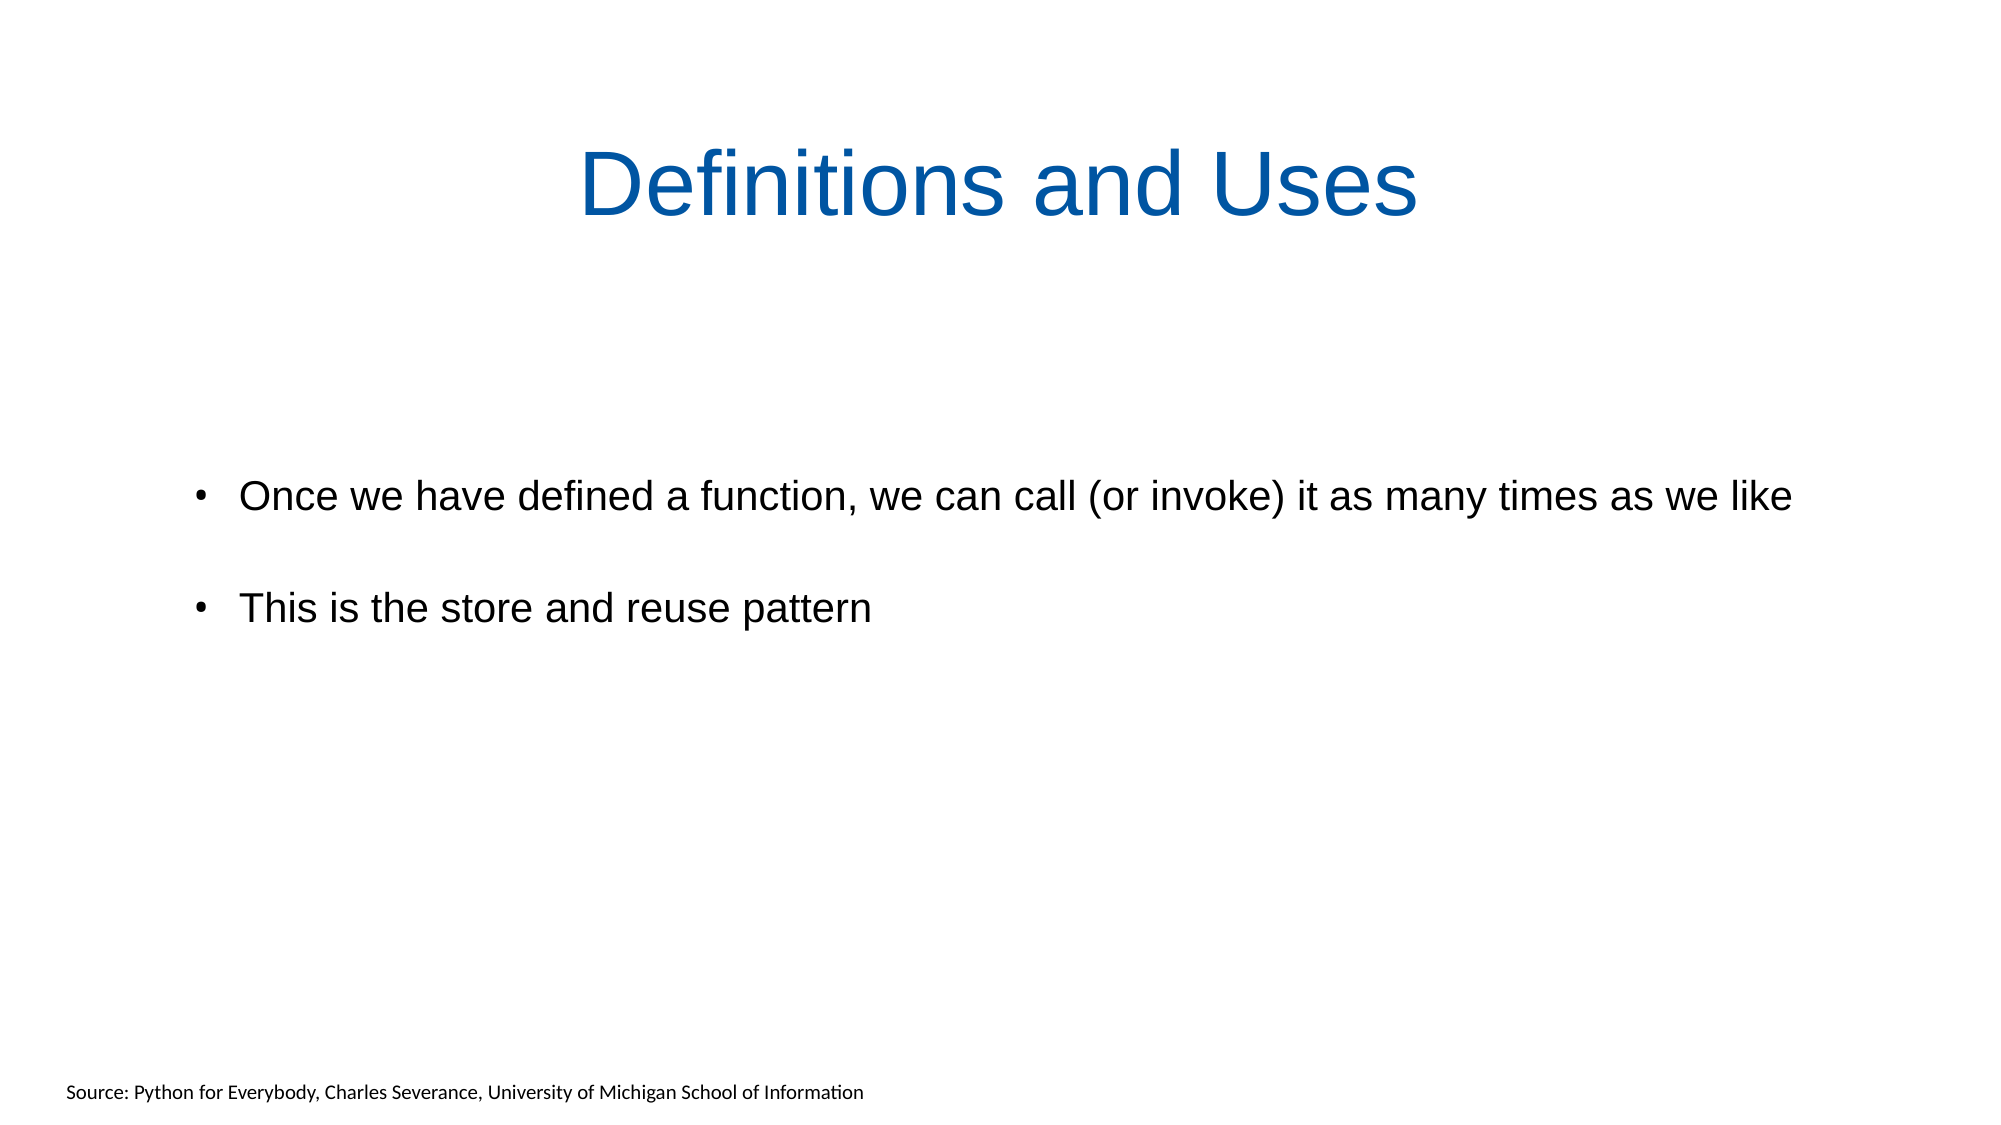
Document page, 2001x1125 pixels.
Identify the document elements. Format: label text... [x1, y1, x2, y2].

title Definitions and Uses [99, 94, 1900, 263]
list Once we have defined a function, we can call (or invoke) it as many times as we like This is the store and reuse pattern [142, 305, 1857, 788]
text_box Source: Python for Everybody, Charles Severance, University of Michigan School of Information [51, 1071, 880, 1112]
